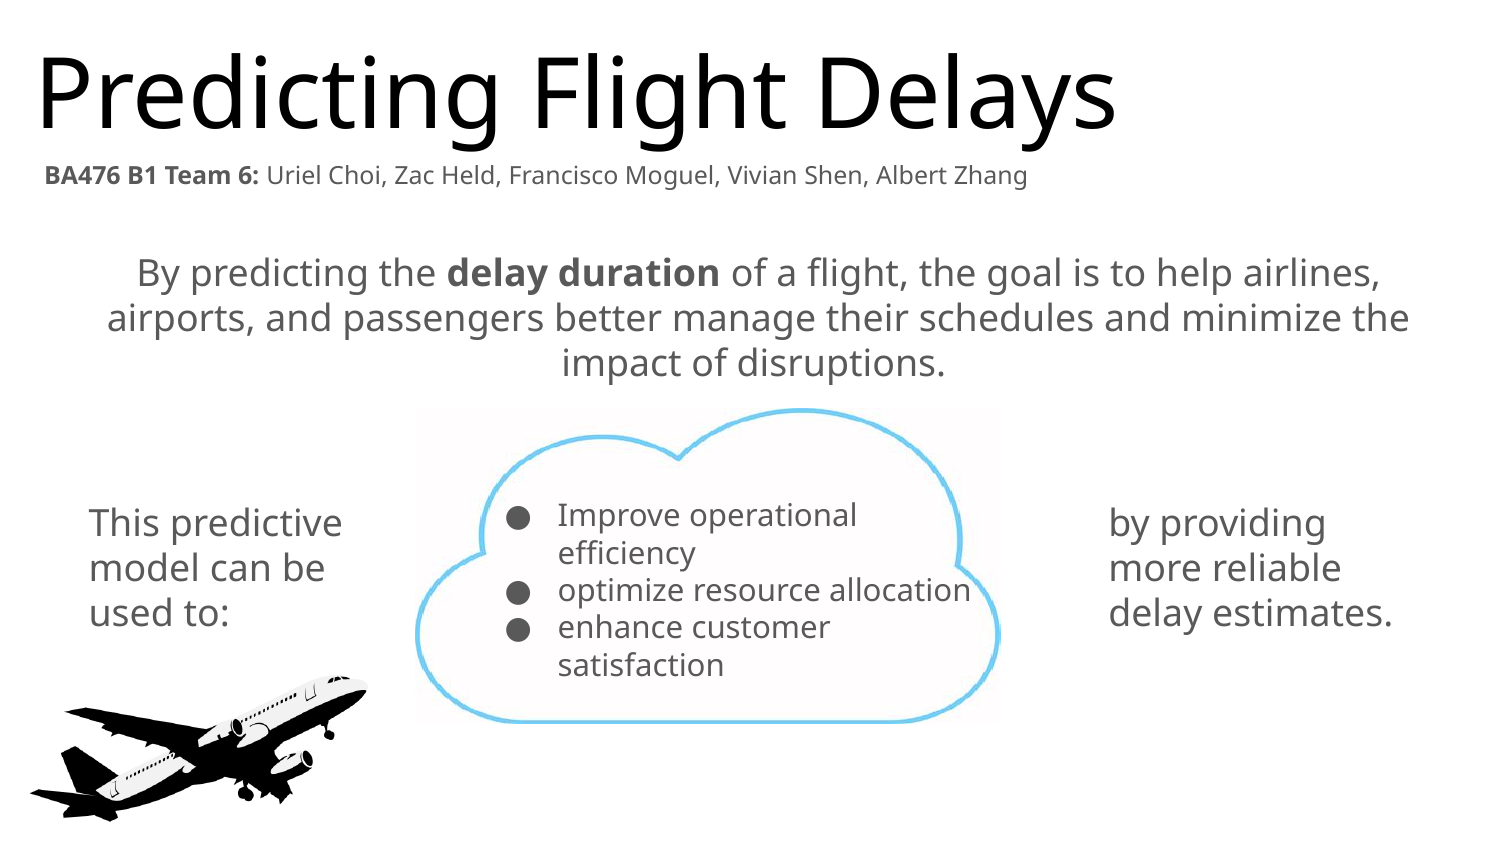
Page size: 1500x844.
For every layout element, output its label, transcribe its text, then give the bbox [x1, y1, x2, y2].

text_box By predicting the delay duration of a flight, the goal is to help airlines, airports, and passengers better manage their schedules and minimize the impact of disruptions. [46, 233, 1472, 388]
subtitle BA476 B1 Team 6: Uriel Choi, Zac Held, Francisco Moguel, Vivian Shen, Albert Zhang [22, 144, 1052, 213]
text_box by providing more reliable delay estimates. [1093, 483, 1437, 648]
title Predicting Flight Delays [15, 9, 1139, 164]
text_box This predictive model can be used to: [73, 483, 371, 648]
picture [27, 666, 371, 826]
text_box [415, 408, 1001, 724]
